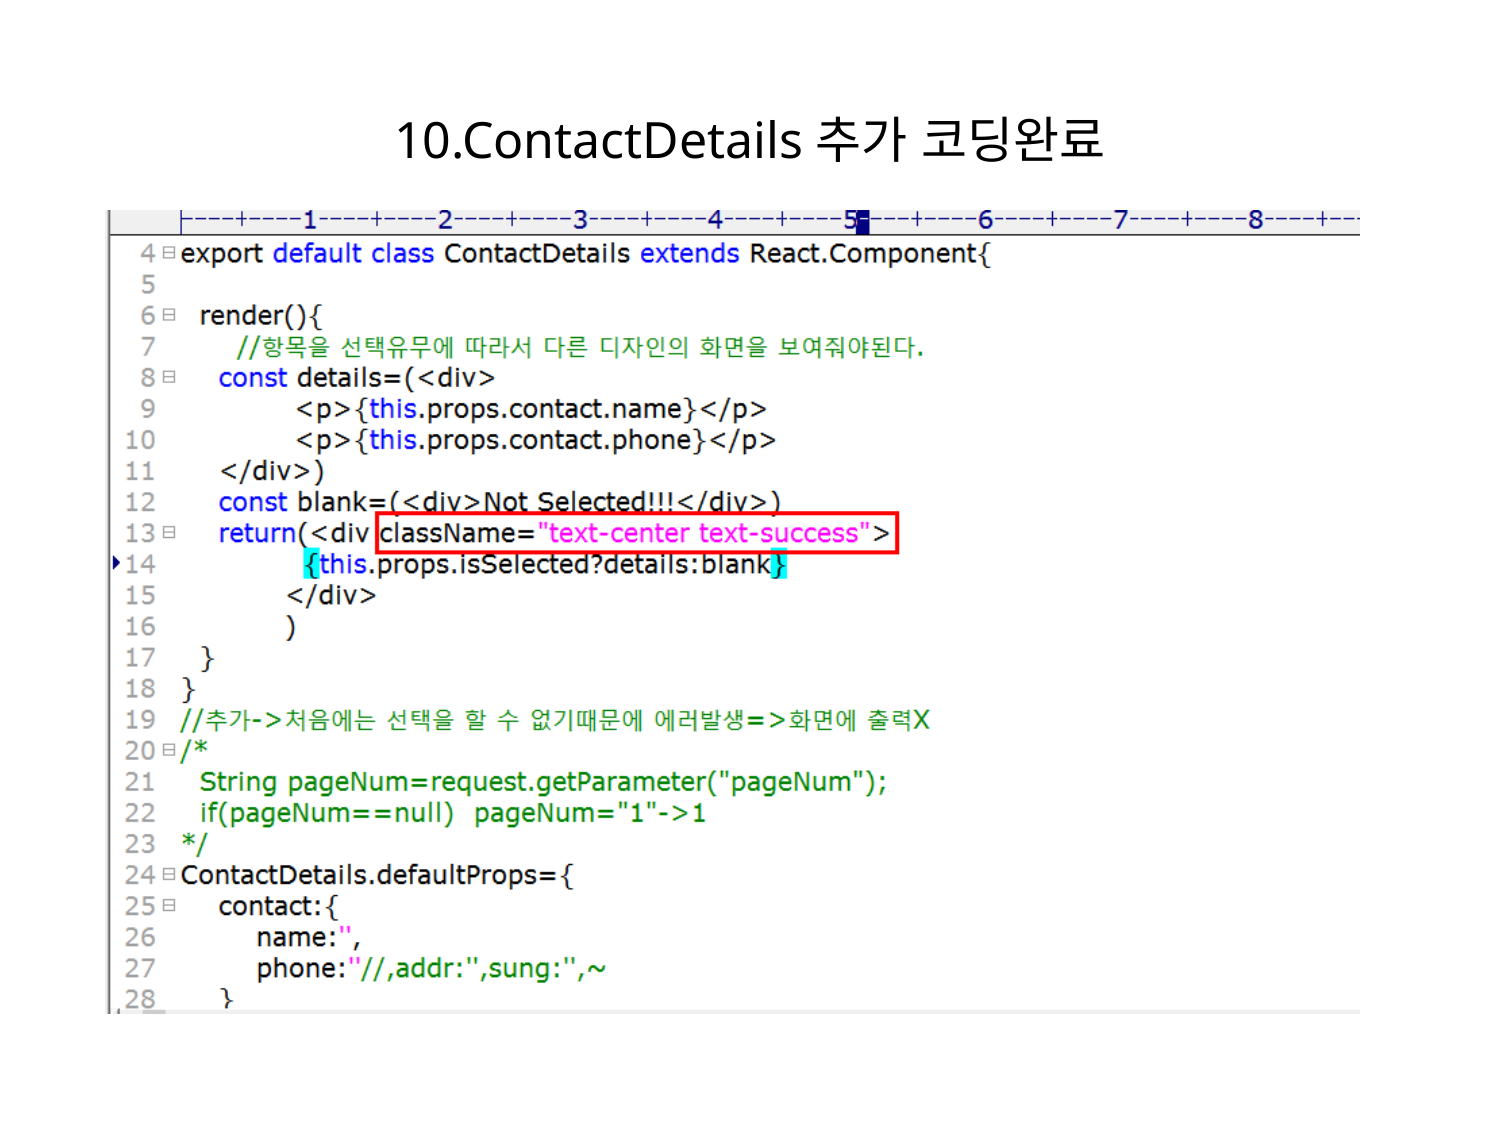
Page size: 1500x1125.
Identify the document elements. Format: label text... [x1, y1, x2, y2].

title 10.ContactDetails추가 코딩완료 [75, 45, 1425, 233]
picture [105, 210, 1360, 1015]
